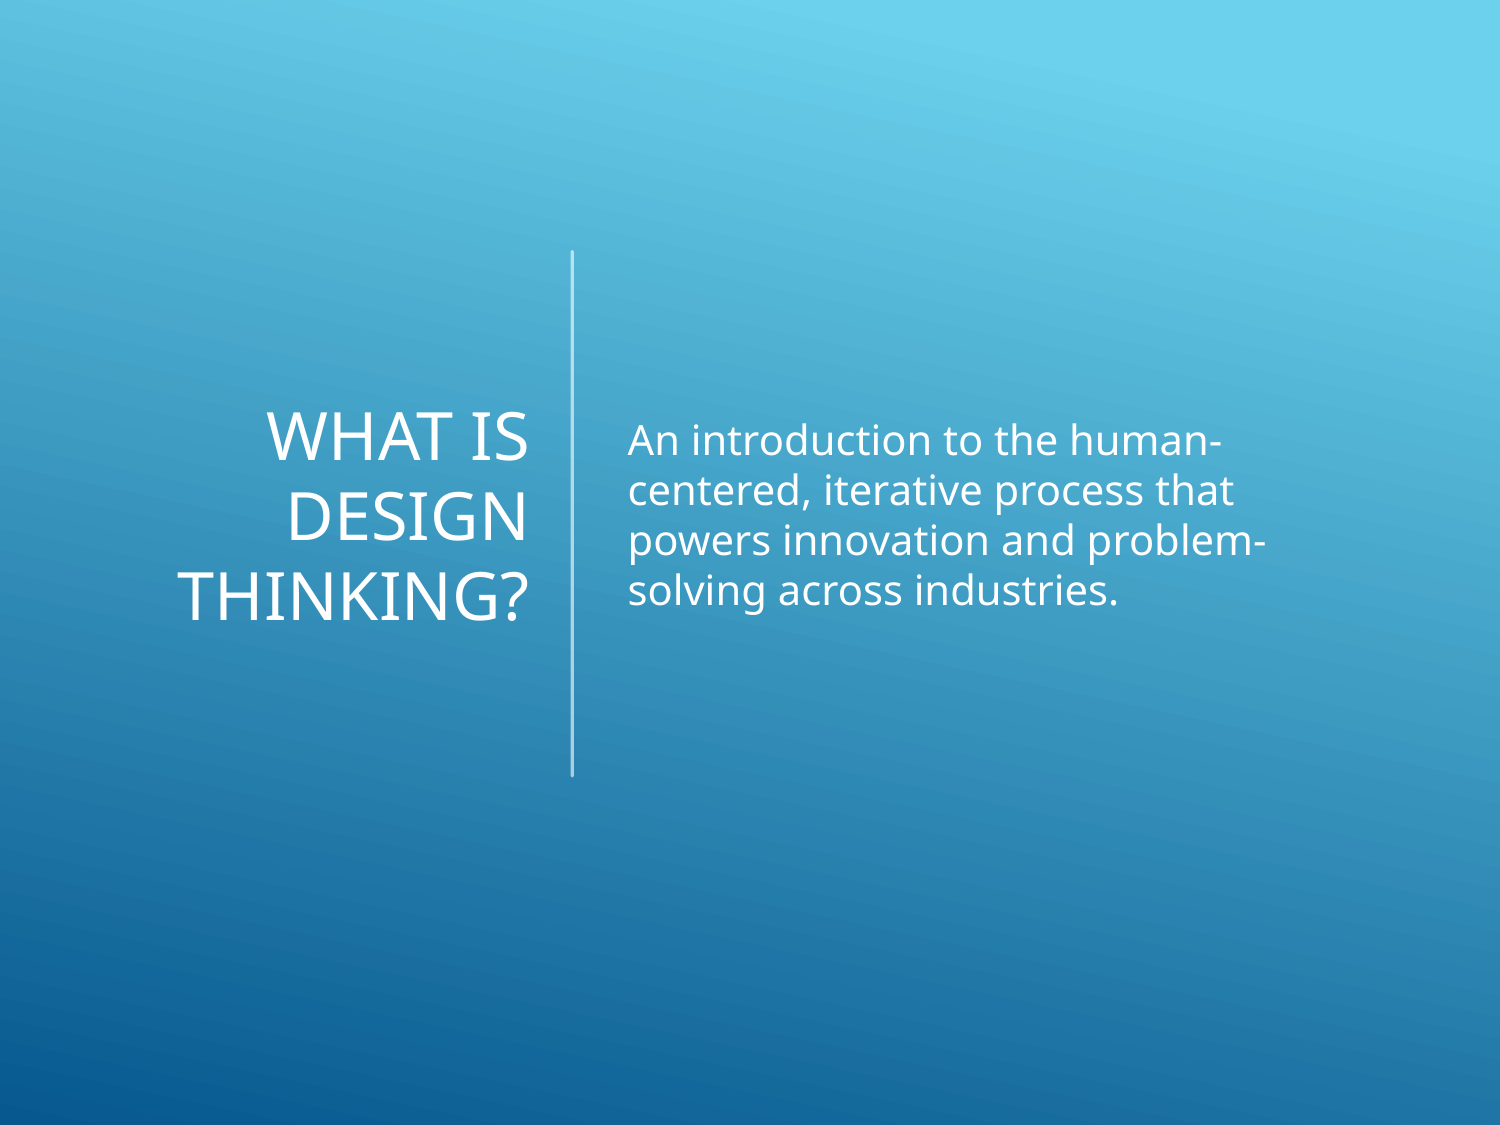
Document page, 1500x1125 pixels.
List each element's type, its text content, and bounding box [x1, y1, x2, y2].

text_box [0, 0, 1500, 1125]
list An introduction to the human-centered, iterative process that powers innovation and problem-solving across industries. [612, 112, 1387, 915]
title What Is Design Thinking? [84, 112, 546, 915]
